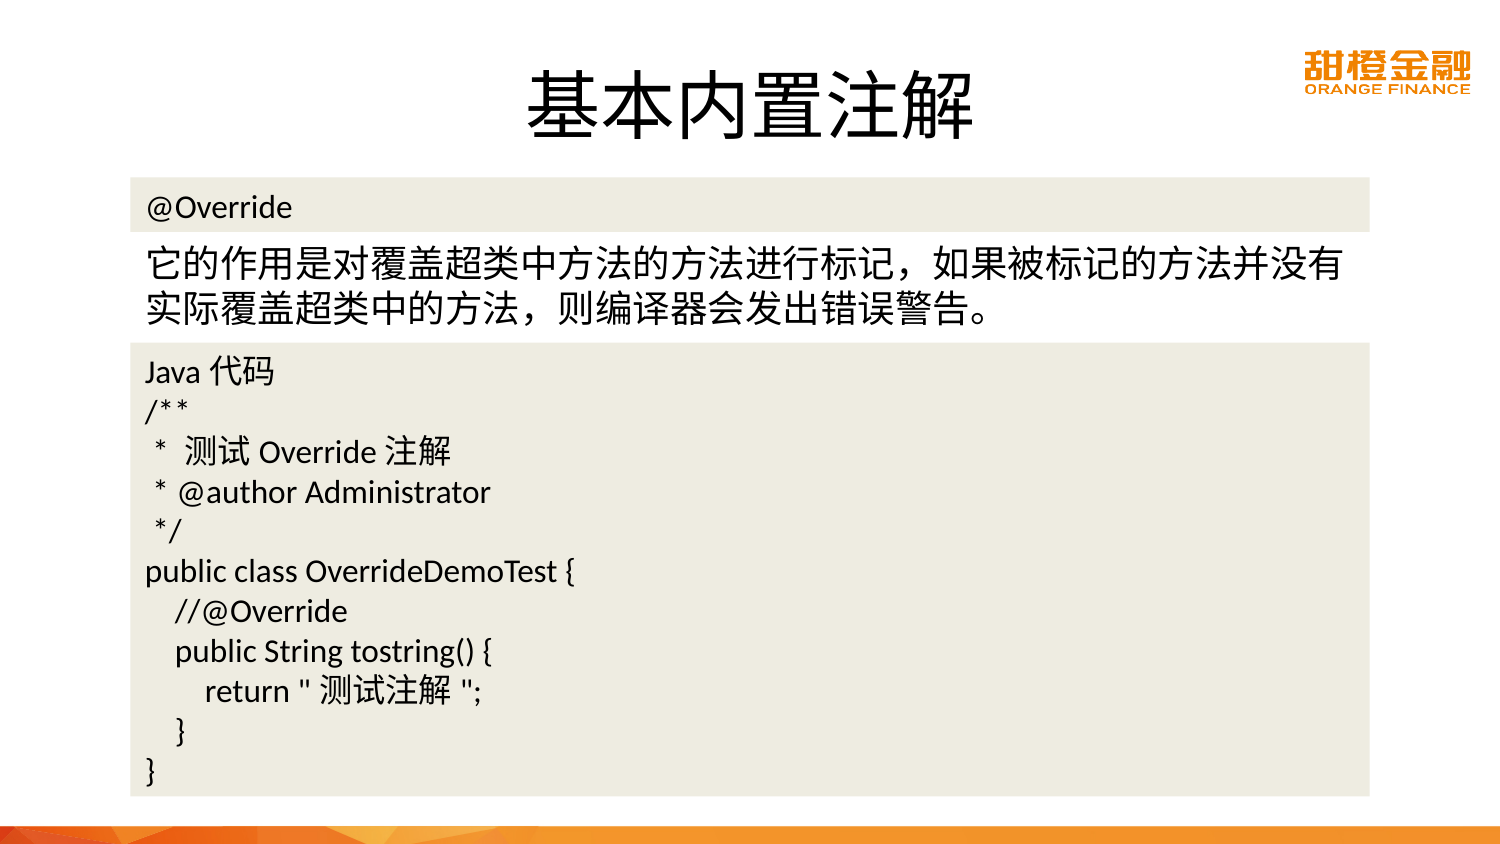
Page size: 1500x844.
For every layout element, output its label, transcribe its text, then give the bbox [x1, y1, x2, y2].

text_box 它的作用是对覆盖超类中方法的方法进行标记，如果被标记的方法并没有实际覆盖超类中的方法，则编译器会发出错误警告。 [130, 232, 1370, 342]
text_box @Override [130, 177, 1370, 232]
text_box Java代码 /** * 测试Override注解 * @author Administrator */ public class OverrideDemoTest { //@Override public String tostring() { return "测试注解"; } } [130, 342, 1370, 797]
title 基本内置注解 [75, 33, 1425, 175]
picture [0, 0, 1500, 844]
